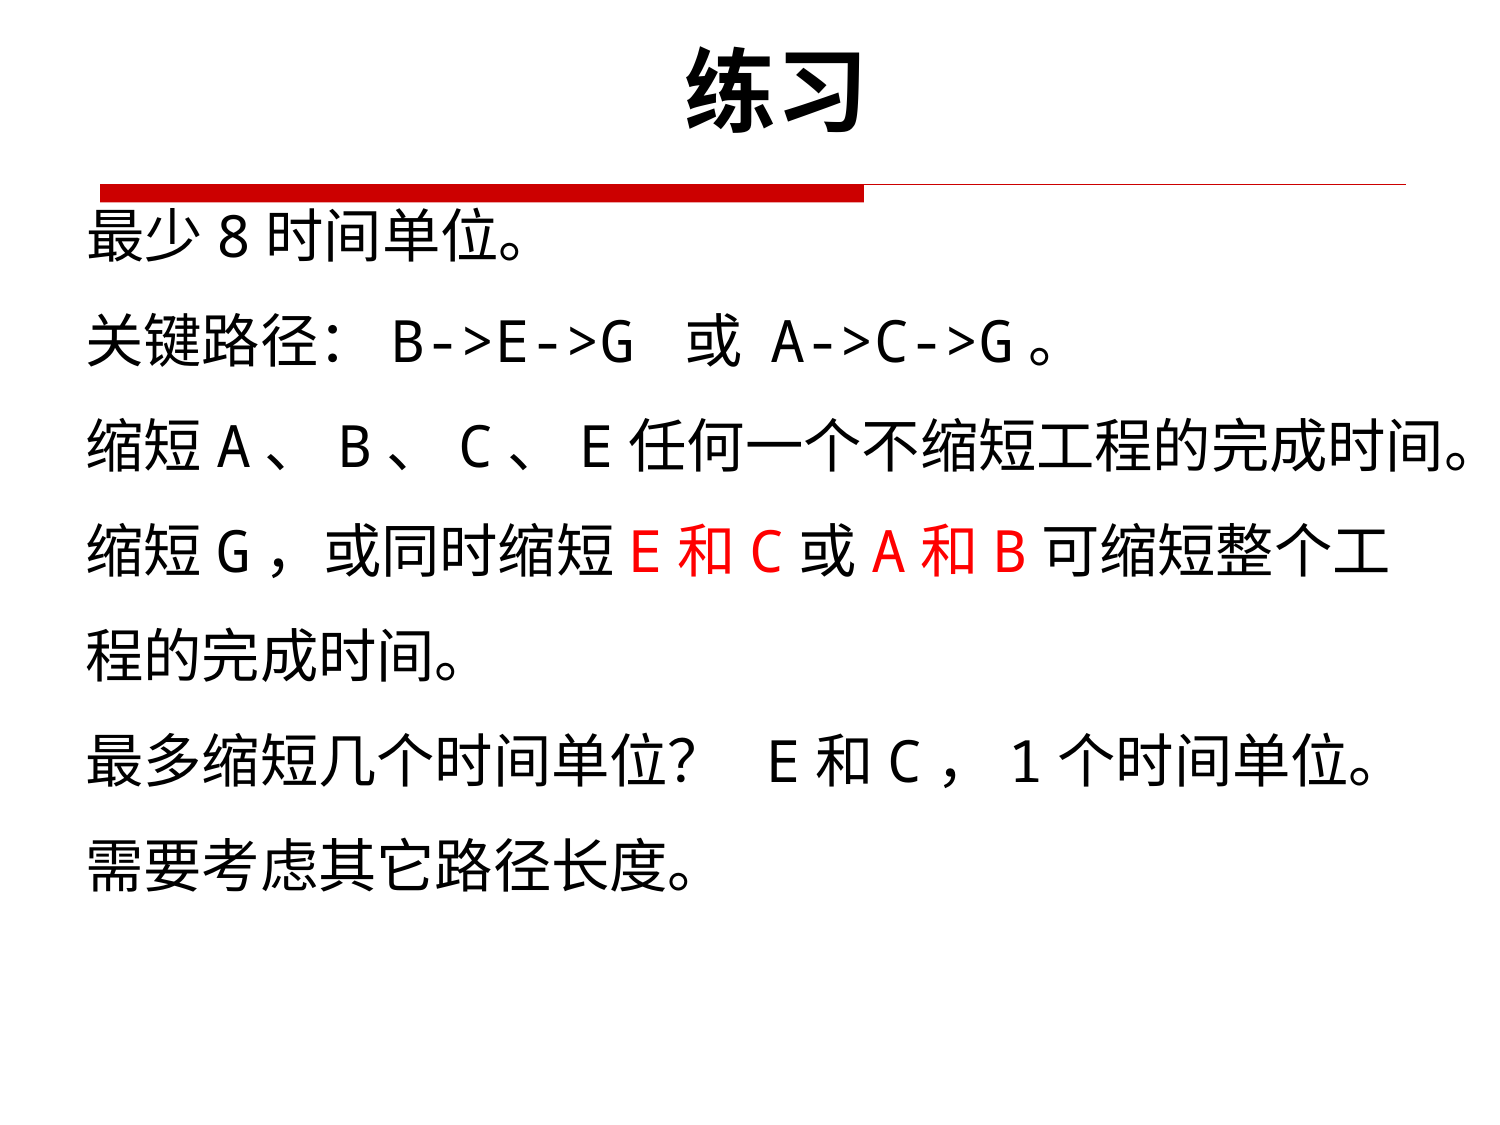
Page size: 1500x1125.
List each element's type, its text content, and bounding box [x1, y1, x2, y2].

text_box 练习 [82, 26, 1471, 152]
text_box 最少8时间单位。 关键路径：B->E->G 或 A->C->G。 缩短A、B、C、E任何一个不缩短工程的完成时间。 缩短G，或同时缩短E和C或A和B可缩短整个工 程的完成时间。 最多缩短几个时间单位？ E和C，1个时间单位。 需要考虑其它路径长度。 [4, 196, 1471, 1012]
